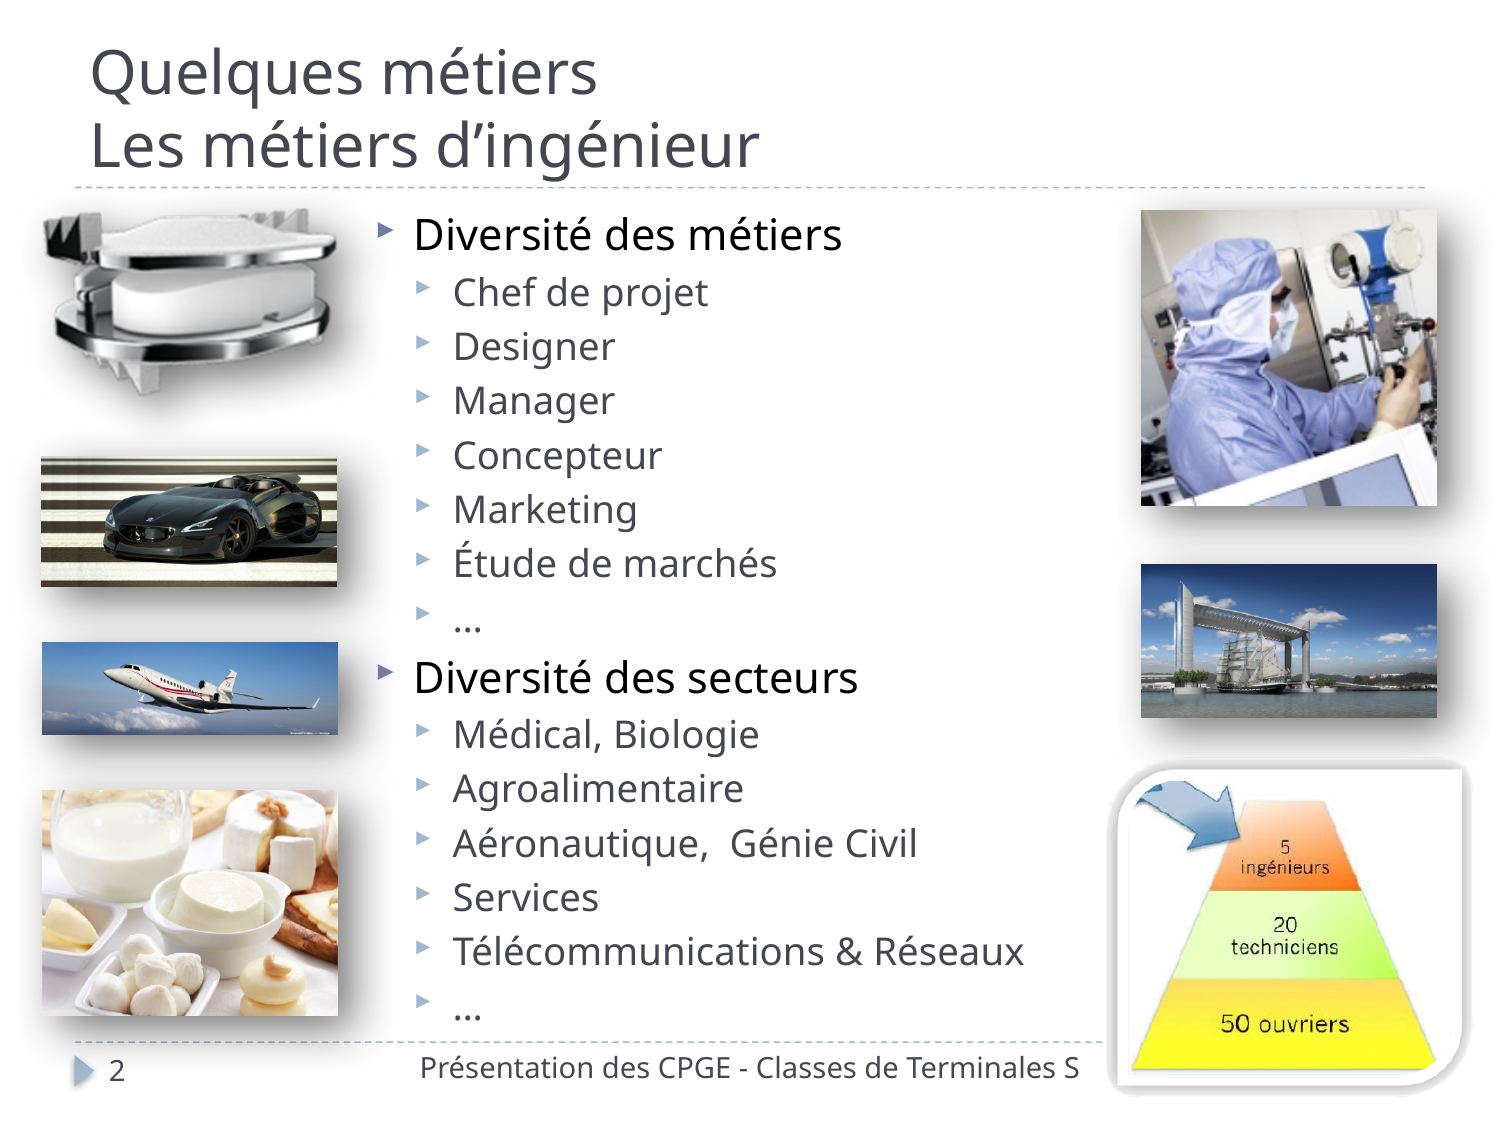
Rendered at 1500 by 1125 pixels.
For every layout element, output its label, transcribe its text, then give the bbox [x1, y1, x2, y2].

picture [1105, 751, 1473, 1097]
text_box Diversité des métiers Chef de projet Designer Manager Concepteur Marketing Étude de marchés … Diversité des secteurs Médical, Biologie Agroalimentaire Aéronautique, Génie Civil Services Télécommunications & Réseaux … [360, 200, 1117, 1042]
picture [41, 207, 338, 398]
footer Présentation des CPGE - Classes de Terminales S [395, 1042, 1099, 1103]
picture [1141, 210, 1437, 506]
picture [1141, 564, 1437, 718]
title Quelques métiers Les métiers d’ingénieur [75, 24, 1425, 188]
slide_number 2 [94, 1044, 420, 1105]
picture [41, 642, 338, 735]
picture [41, 789, 338, 1016]
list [40, 455, 337, 587]
